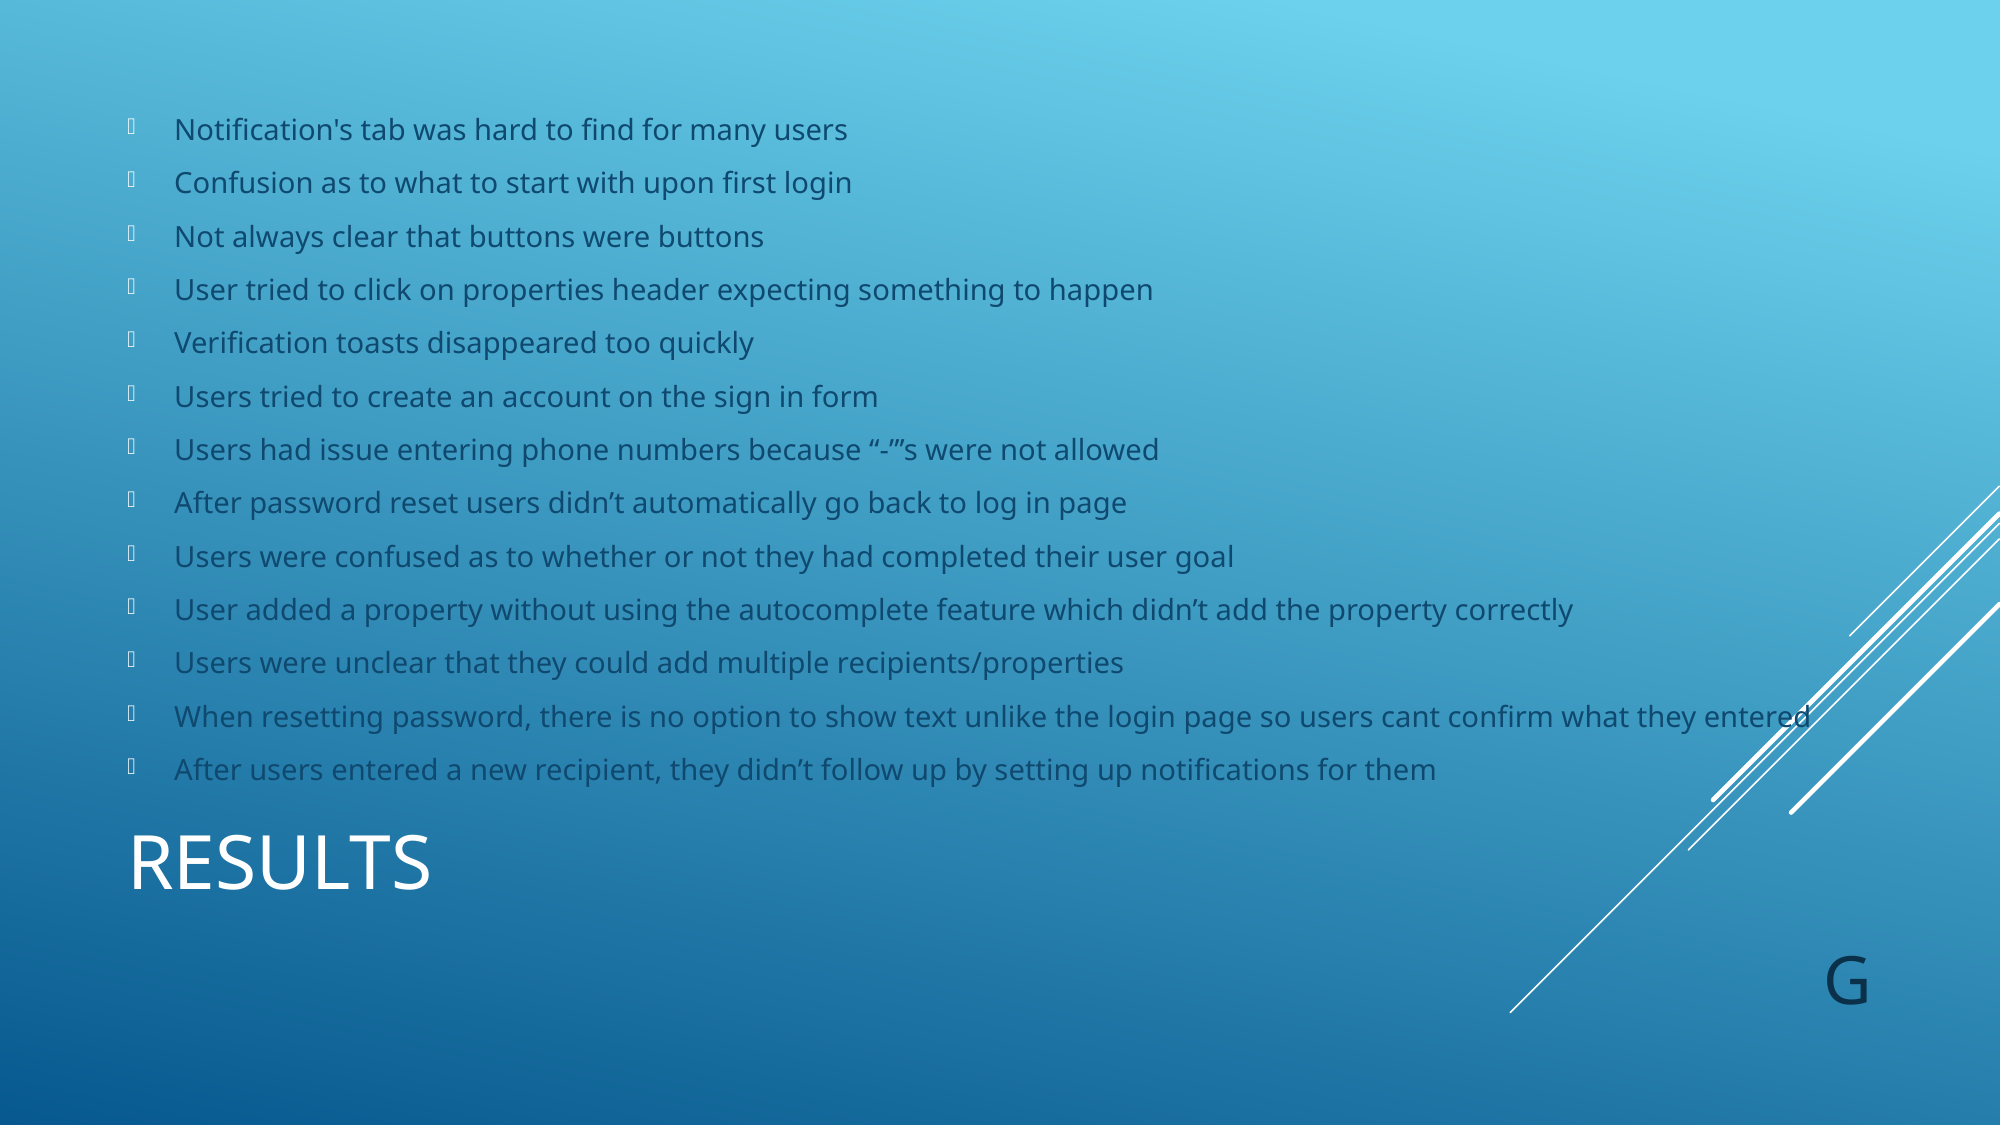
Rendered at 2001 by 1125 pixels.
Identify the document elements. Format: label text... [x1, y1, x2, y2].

slide_number G [1700, 915, 1888, 1025]
list Notification's tab was hard to find for many users Confusion as to what to start with upon first login Not always clear that buttons were buttons User tried to click on properties header expecting something to happen Verification toasts disappeared too quickly Users tried to create an account on the sign in form Users had issue entering phone numbers because “-”’s were not allowed After password reset users didn’t automatically go back to log in page Users were confused as to whether or not they had completed their user goal User added a property without using the autocomplete feature which didn’t add the property correctly Users were unclear that they could add multiple recipients/properties When resetting password, there is no option to show text unlike the login page so users cant confirm what they entered After users entered a new recipient, they didn’t follow up by setting up notifications for them [112, 194, 1865, 811]
title results [112, 811, 1513, 984]
